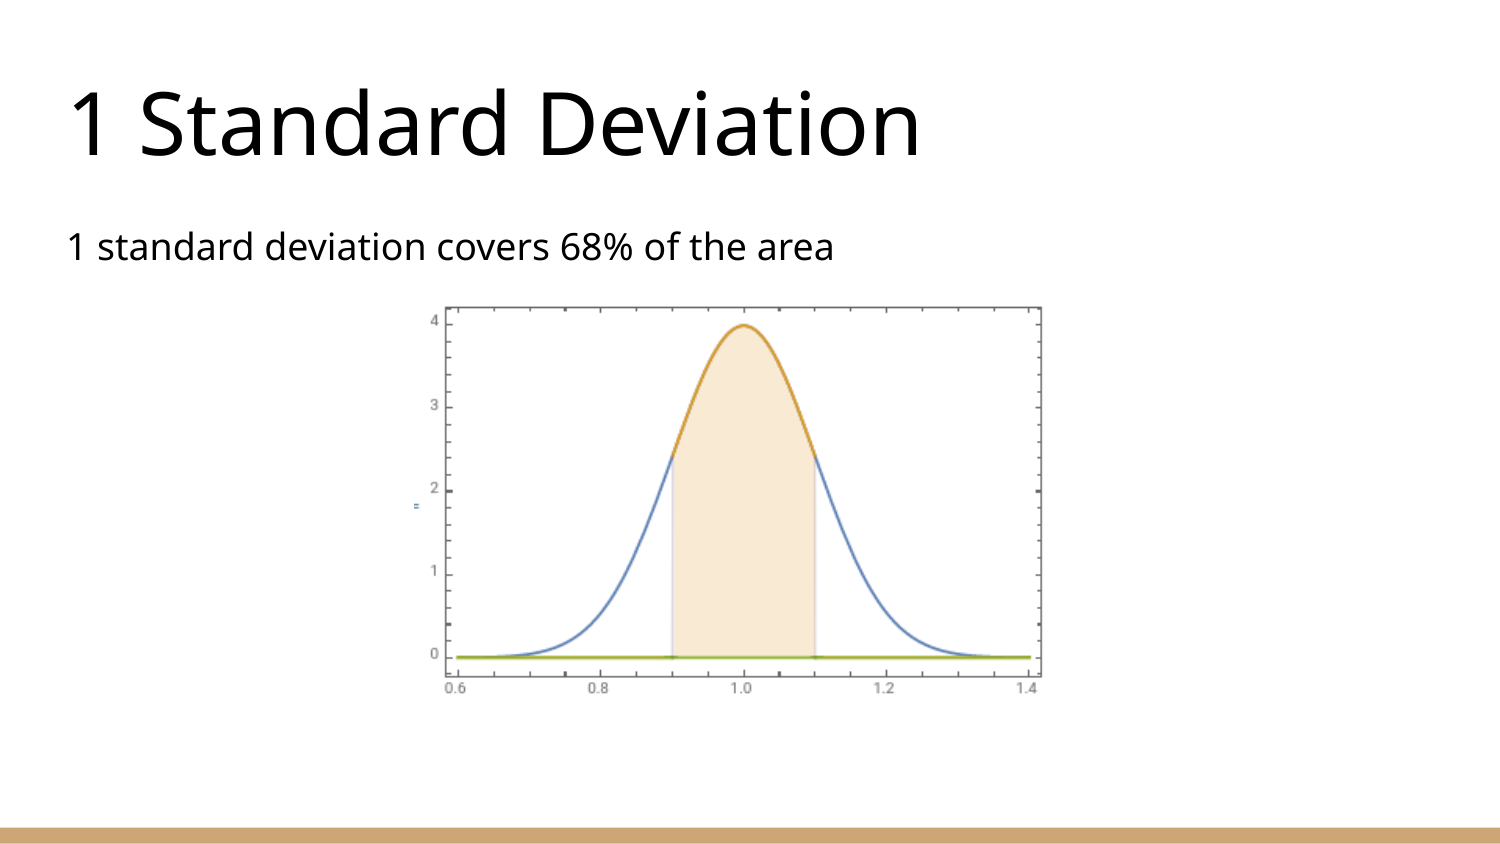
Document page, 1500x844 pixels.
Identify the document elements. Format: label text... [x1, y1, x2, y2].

picture [413, 296, 1087, 717]
title 1 Standard Deviation [51, 51, 1449, 189]
list 1 standard deviation covers 68% of the area [51, 200, 1449, 752]
